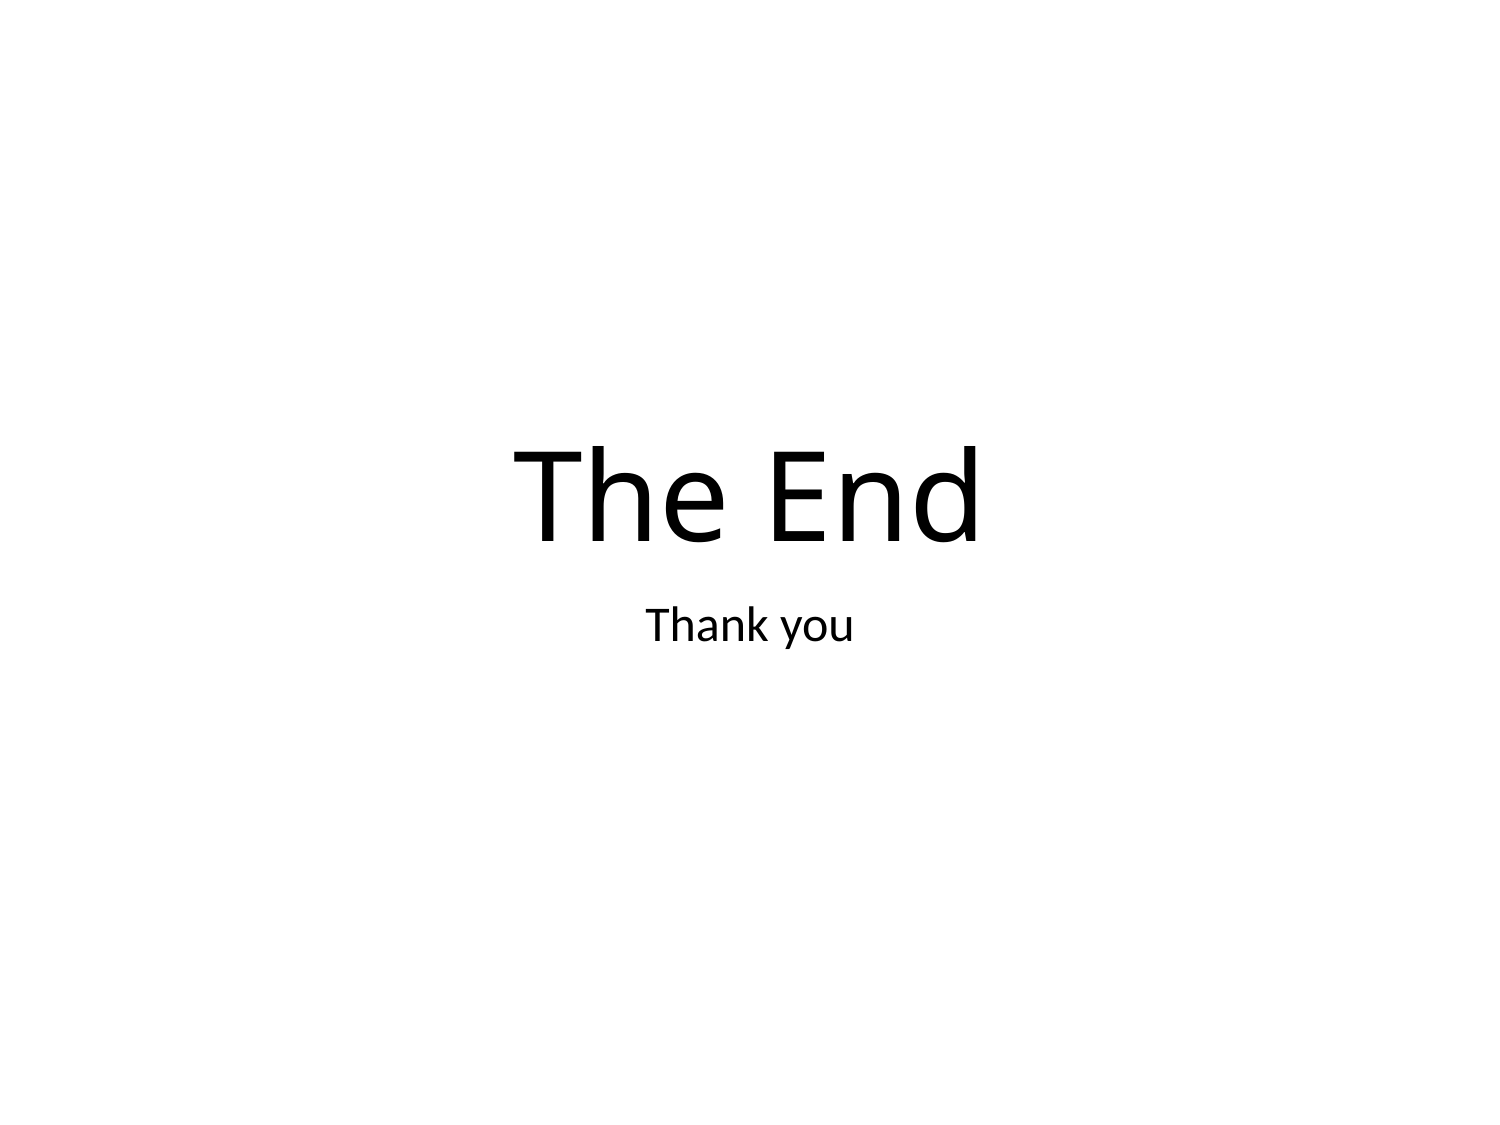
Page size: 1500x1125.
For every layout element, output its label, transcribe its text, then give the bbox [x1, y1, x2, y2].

subtitle Thank you [187, 590, 1313, 863]
title The End [187, 184, 1313, 576]
